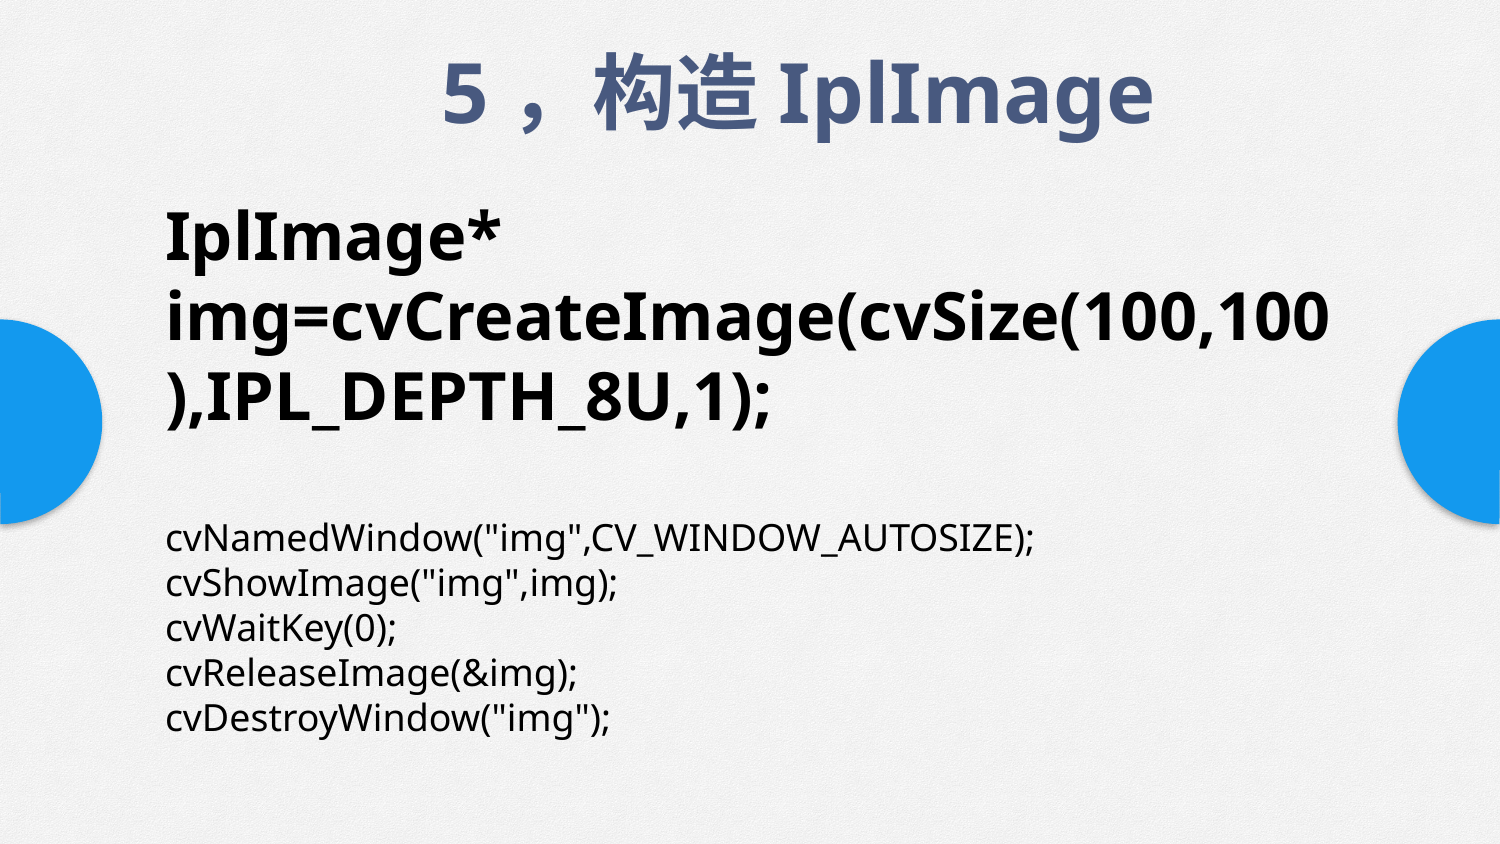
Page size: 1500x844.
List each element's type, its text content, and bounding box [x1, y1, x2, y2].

text_box IplImage* img=cvCreateImage(cvSize(100,100),IPL_DEPTH_8U,1); cvNamedWindow("img",CV_WINDOW_AUTOSIZE); cvShowImage("img",img); cvWaitKey(0); cvReleaseImage(&img); cvDestroyWindow("img"); [150, 186, 1350, 747]
text_box 5，构造IplImage [287, 20, 1310, 161]
picture [0, 0, 1500, 844]
